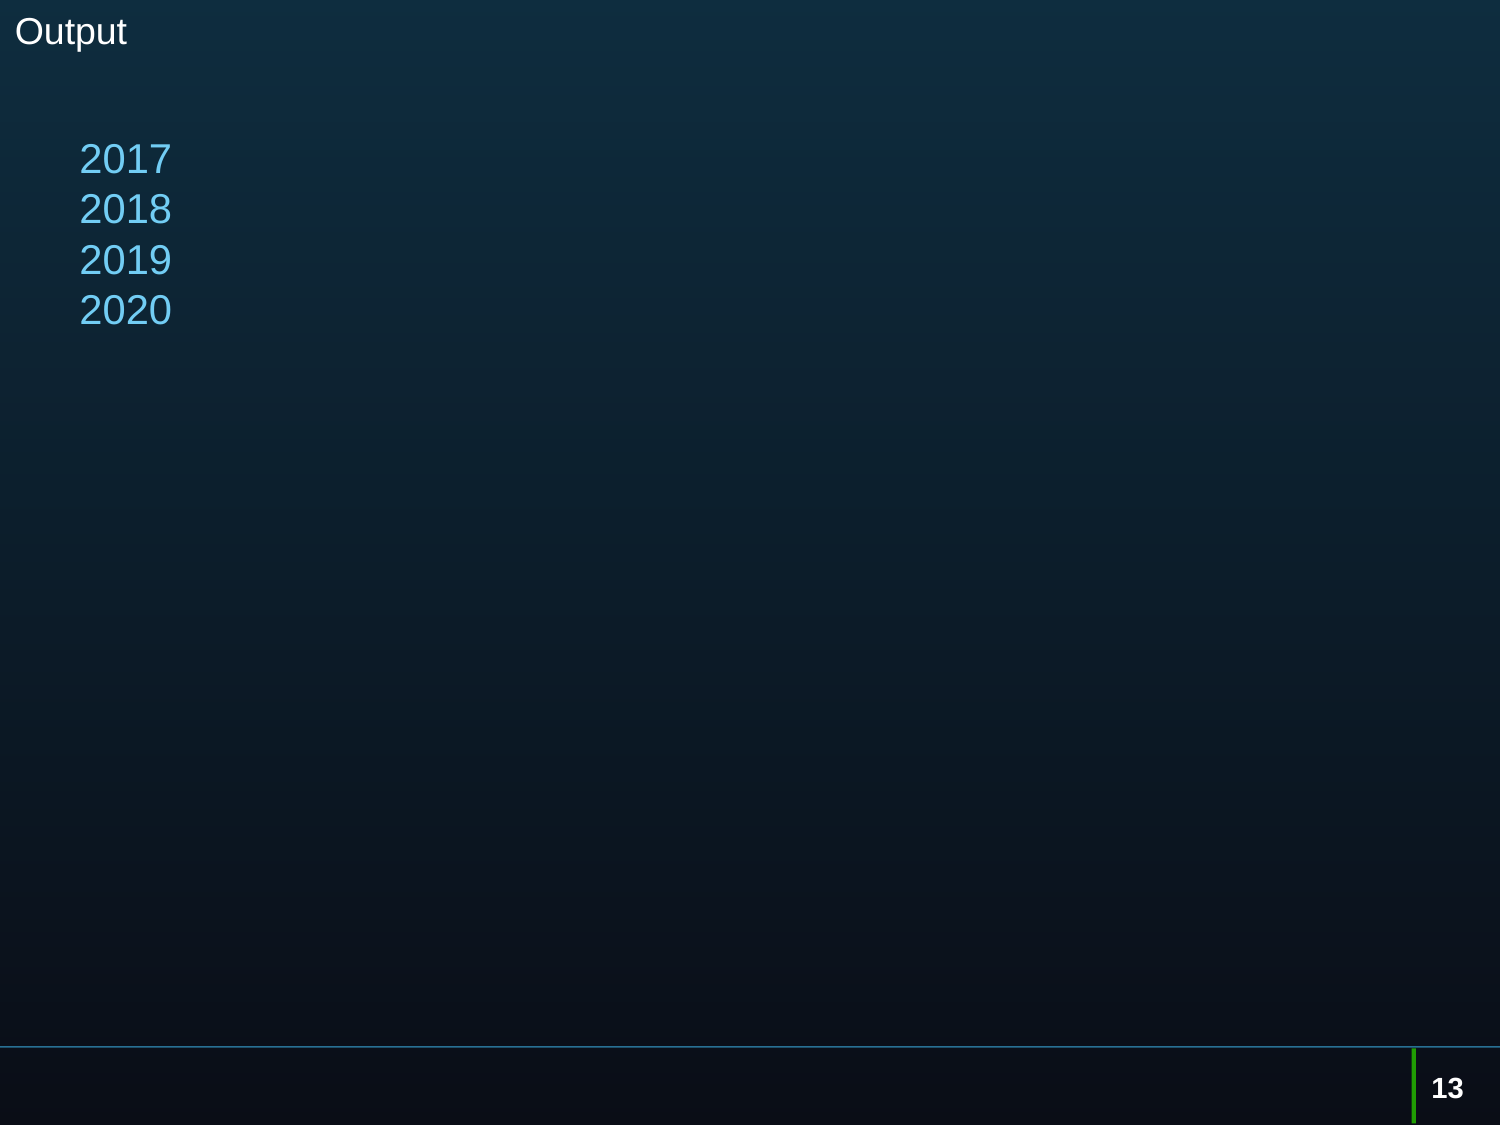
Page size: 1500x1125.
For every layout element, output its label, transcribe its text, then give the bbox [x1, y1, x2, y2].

slide_number 13 [1416, 1062, 1500, 1100]
title Output [0, 0, 1125, 88]
text_box 2017 2018 2019 2020 [64, 124, 1417, 340]
